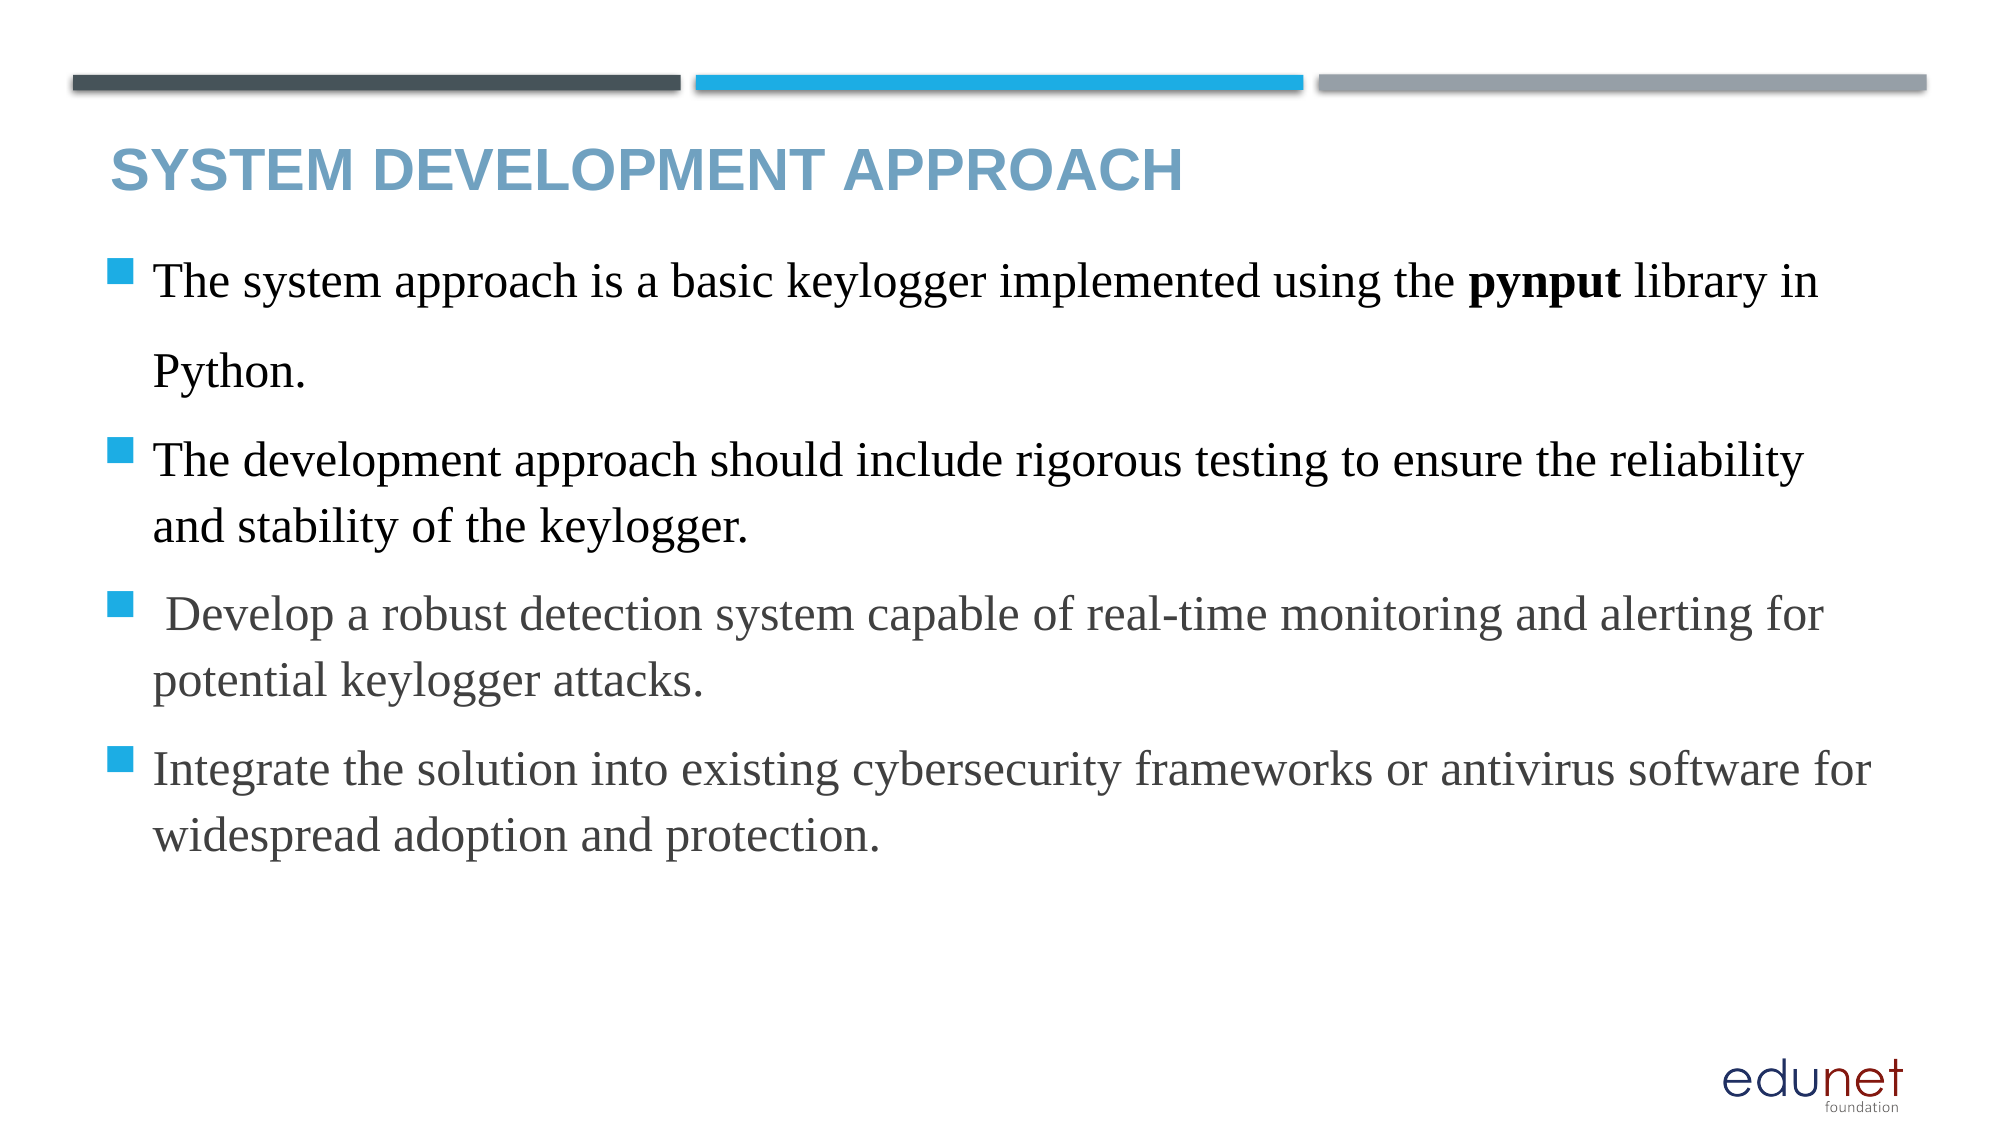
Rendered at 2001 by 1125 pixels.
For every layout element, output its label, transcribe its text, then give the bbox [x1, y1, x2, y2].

list The system approach is a basic keylogger implemented using the pynput library in Python. The development approach should include rigorous testing to ensure the reliability and stability of the keylogger. Develop a robust detection system capable of real-time monitoring and alerting for potential keylogger attacks. Integrate the solution into existing cybersecurity frameworks or antivirus software for widespread adoption and protection. [87, 210, 1897, 977]
title System development Approach [95, 123, 1905, 211]
picture [1719, 1056, 1905, 1116]
